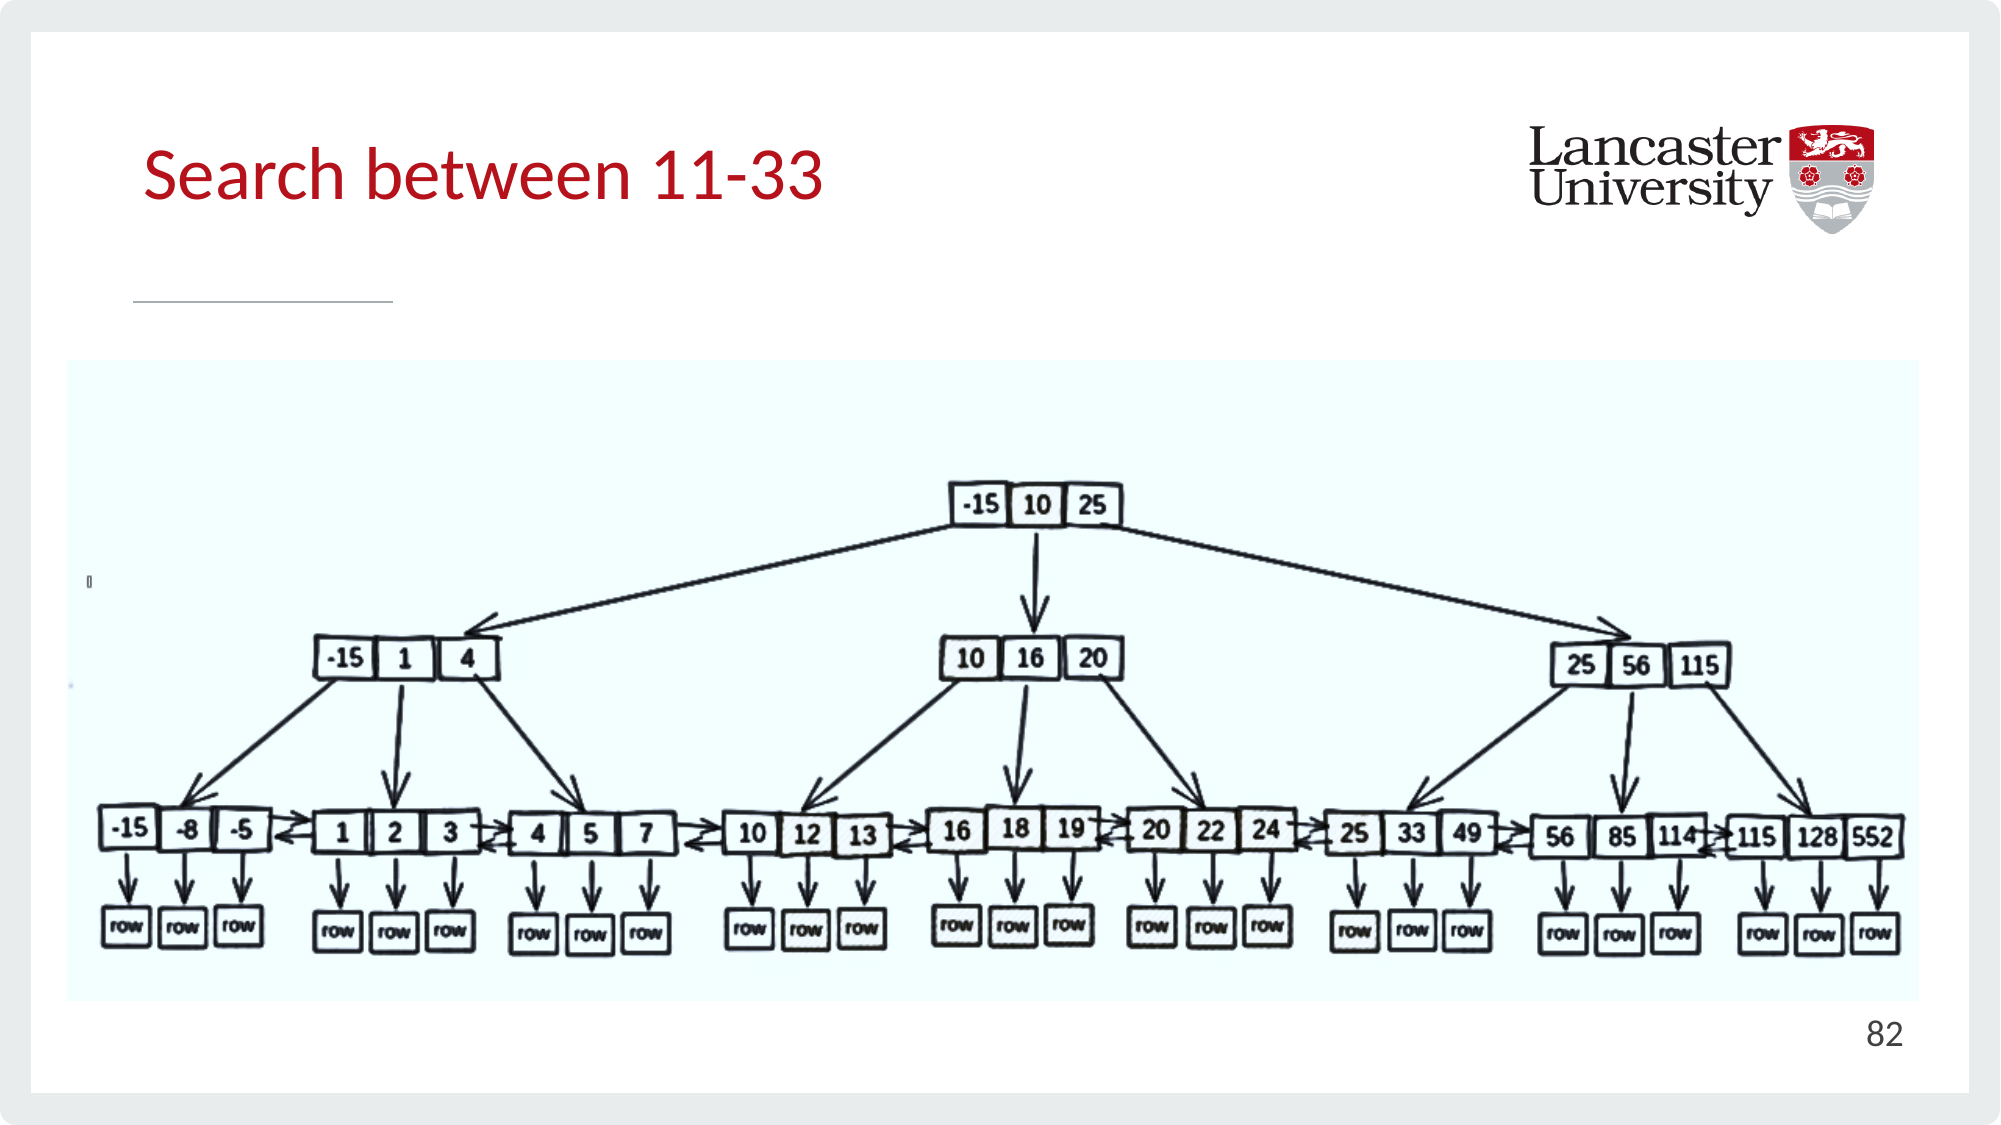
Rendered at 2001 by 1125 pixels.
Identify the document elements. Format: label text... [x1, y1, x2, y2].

picture [67, 360, 1919, 1001]
title Search between 11-33 [128, 78, 1448, 279]
slide_number 82 [1468, 1001, 1919, 1061]
